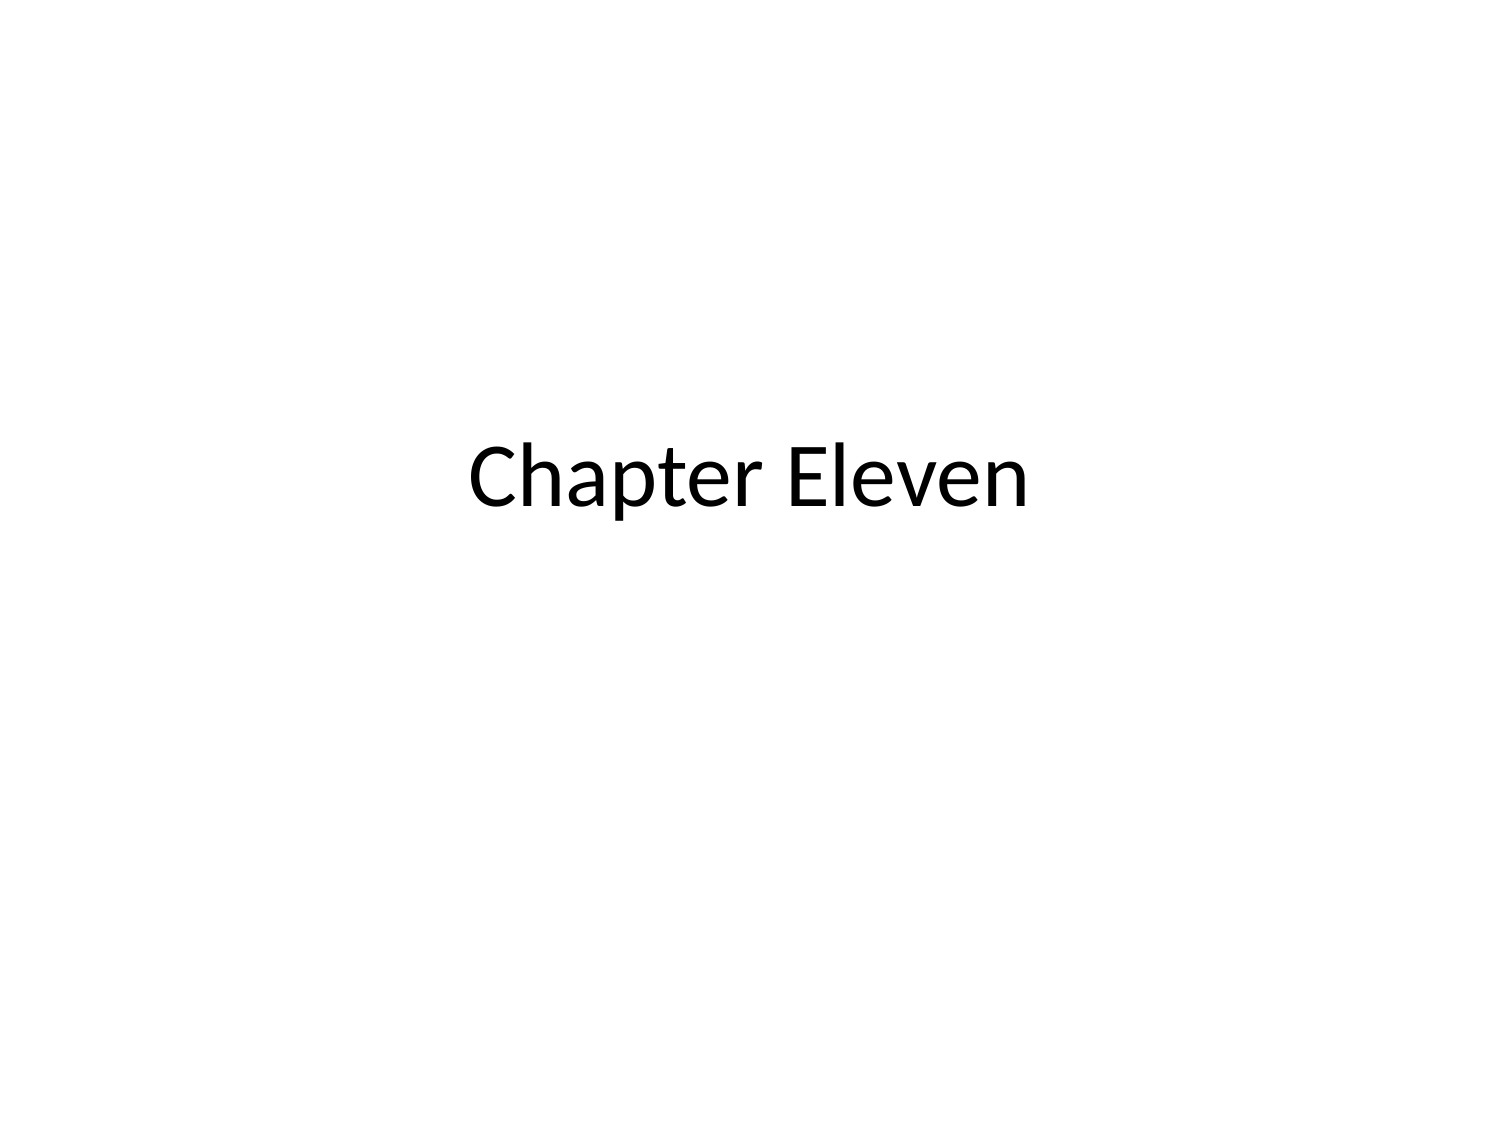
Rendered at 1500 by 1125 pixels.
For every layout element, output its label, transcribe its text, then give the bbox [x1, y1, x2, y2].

title Chapter Eleven [112, 349, 1388, 591]
